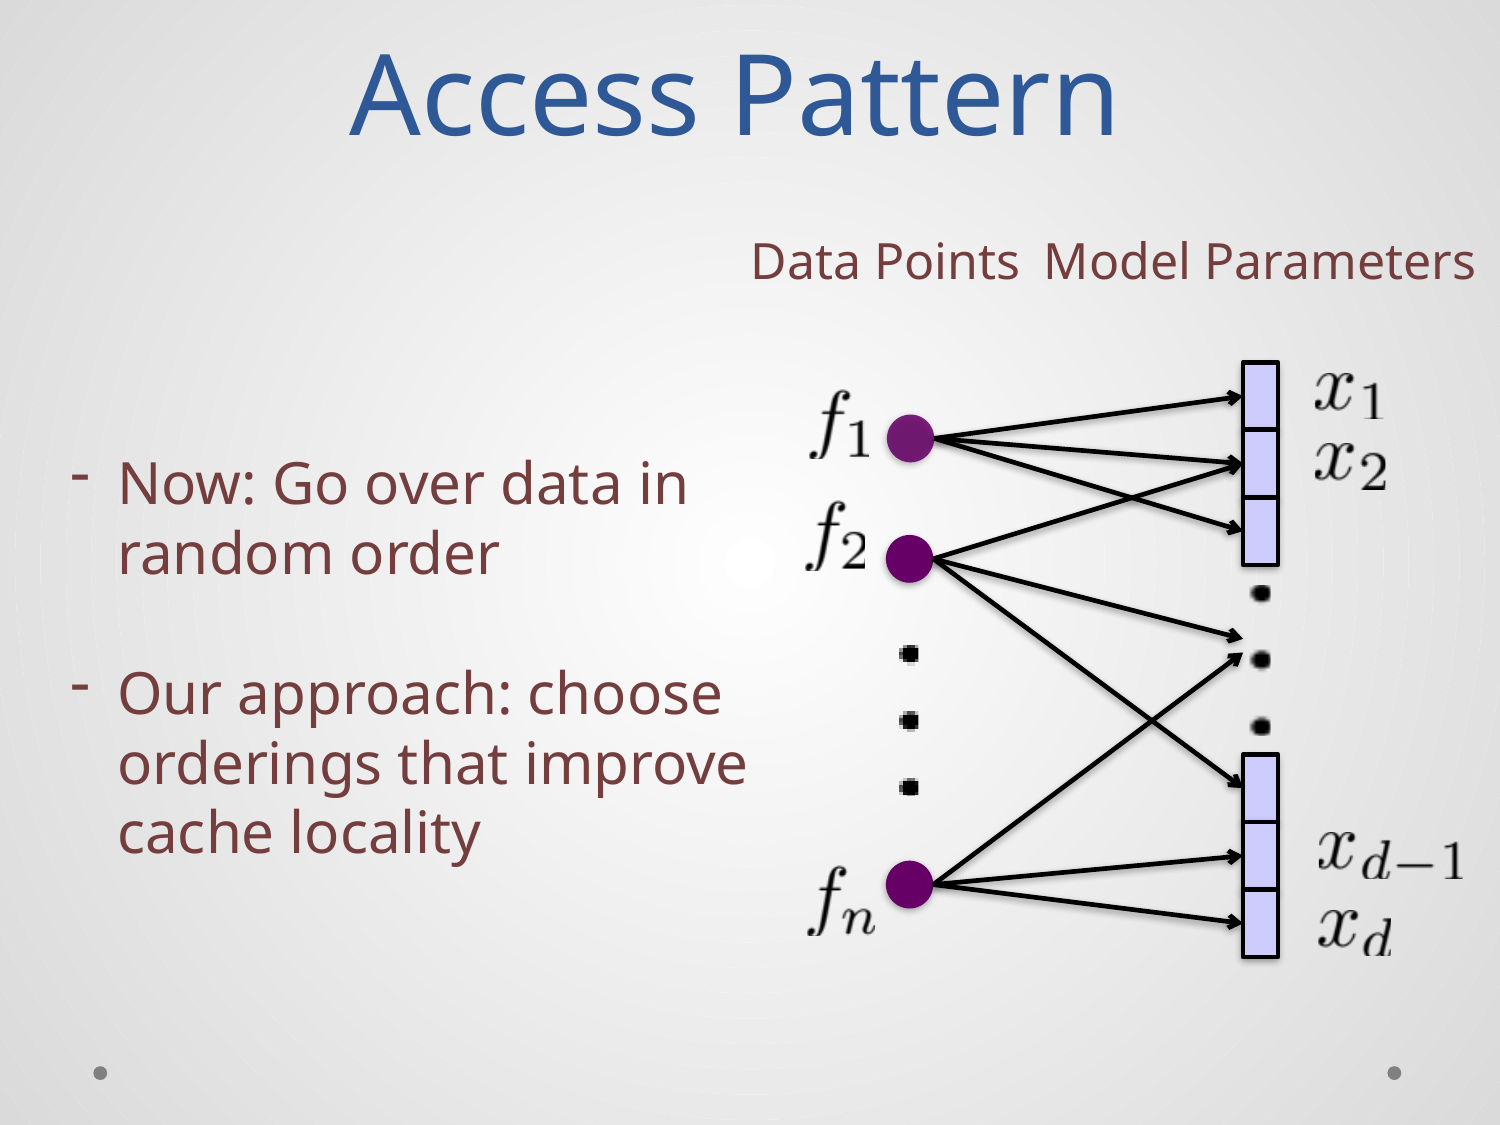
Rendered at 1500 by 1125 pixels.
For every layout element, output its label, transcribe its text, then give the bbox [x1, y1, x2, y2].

text_box Now: Go over data in random order Our approach: choose orderings that improve cache locality [55, 438, 747, 874]
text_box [752, 222, 1463, 958]
title Access Pattern [75, 0, 1425, 165]
